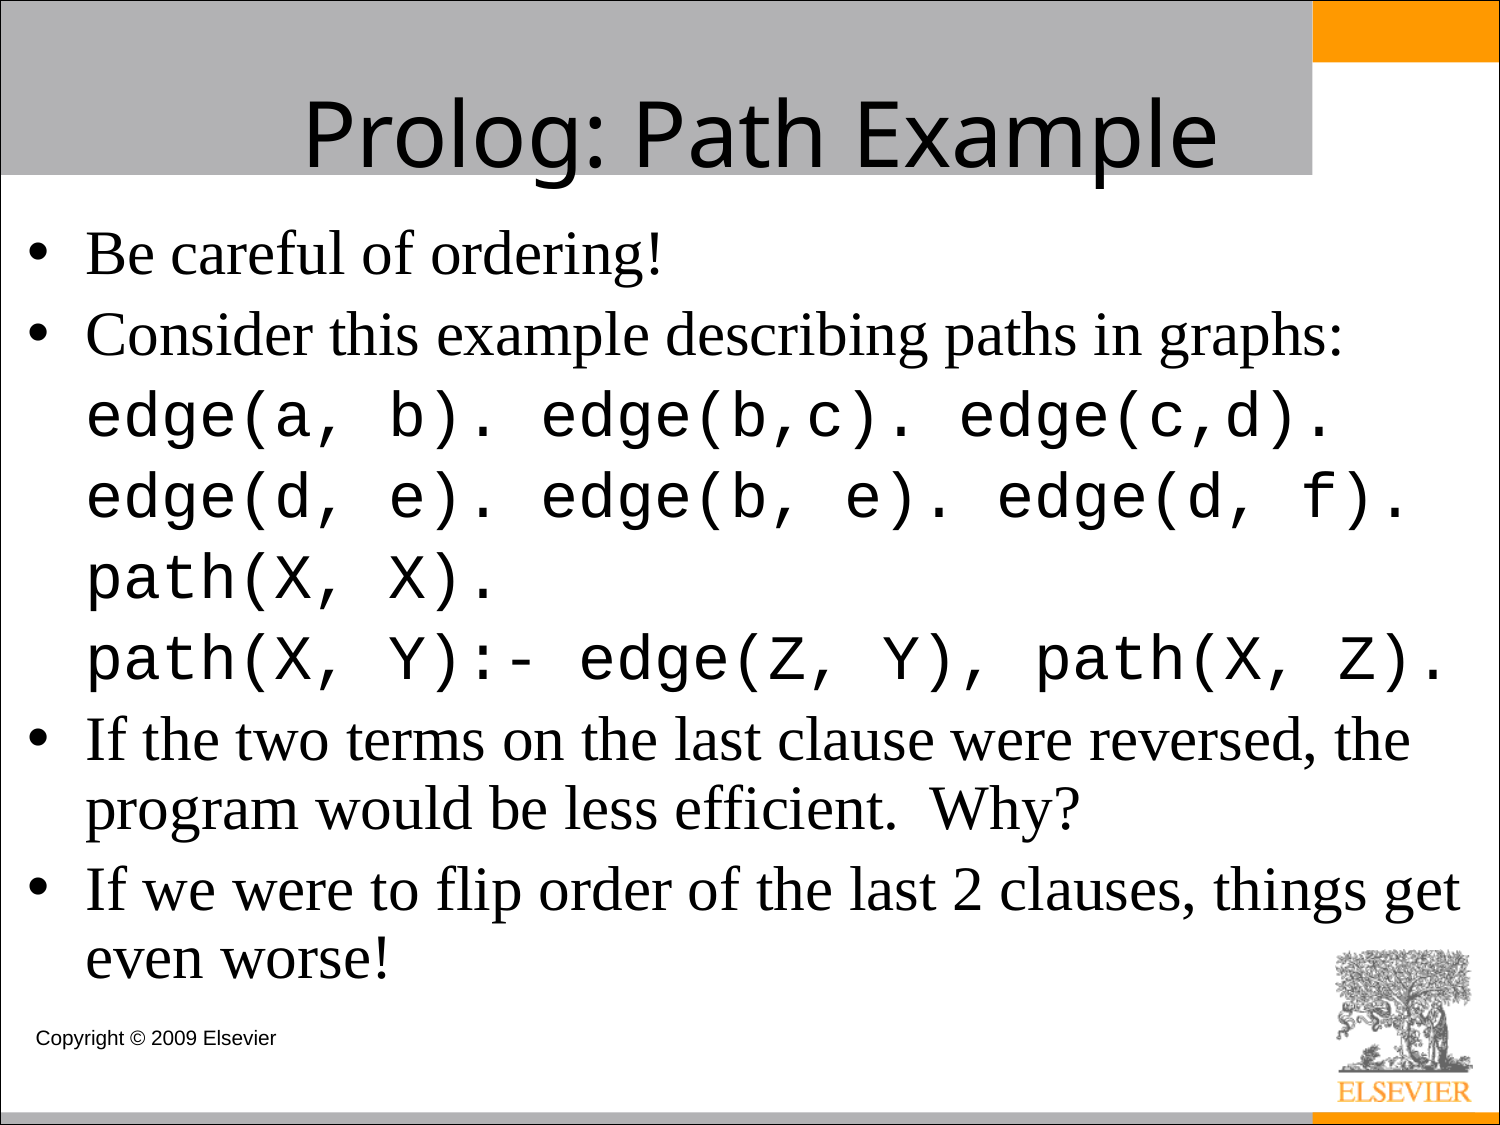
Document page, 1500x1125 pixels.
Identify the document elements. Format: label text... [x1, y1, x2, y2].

title Prolog: Path Example [66, 37, 1463, 212]
text_box [0, 0, 1500, 1125]
list Be careful of ordering! Consider this example describing paths in graphs: edge(a, b). edge(b,c). edge(c,d). edge(d, e). edge(b, e). edge(d, f). path(X, X). path(X, Y):- edge(Z, Y), path(X, Z). If the two terms on the last clause were reversed, the program would be less efficient. Why? If we were to flip order of the last 2 clauses, things get even worse! [12, 212, 1488, 1013]
text_box Copyright © 2009 Elsevier [29, 1024, 507, 1065]
picture [1334, 949, 1473, 1102]
